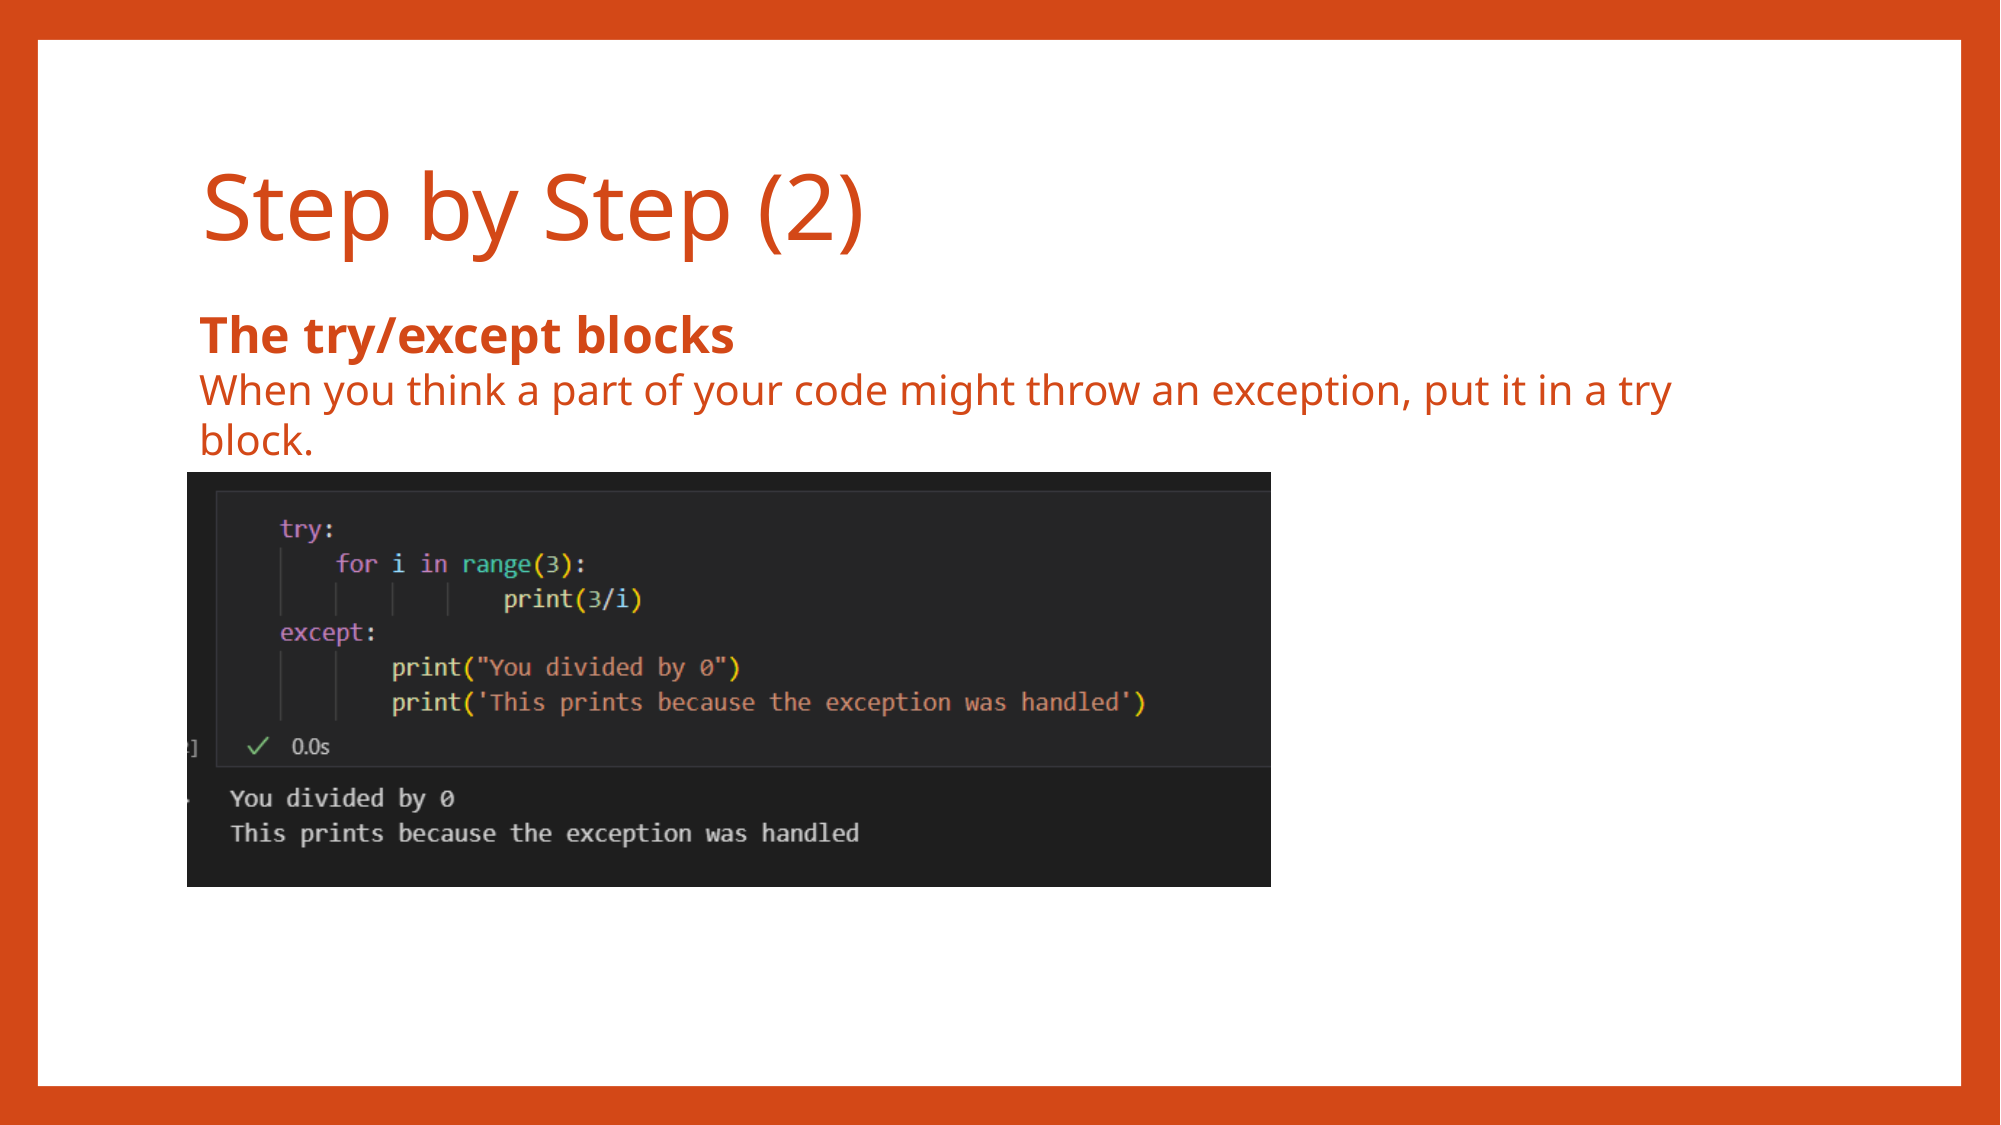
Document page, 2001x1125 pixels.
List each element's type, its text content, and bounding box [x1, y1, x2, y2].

picture [187, 471, 1272, 887]
title Step by Step (2) [187, 99, 1808, 323]
text_box The try/except blocks When you think a part of your code might throw an exception, put it in a try block. [184, 296, 1711, 531]
